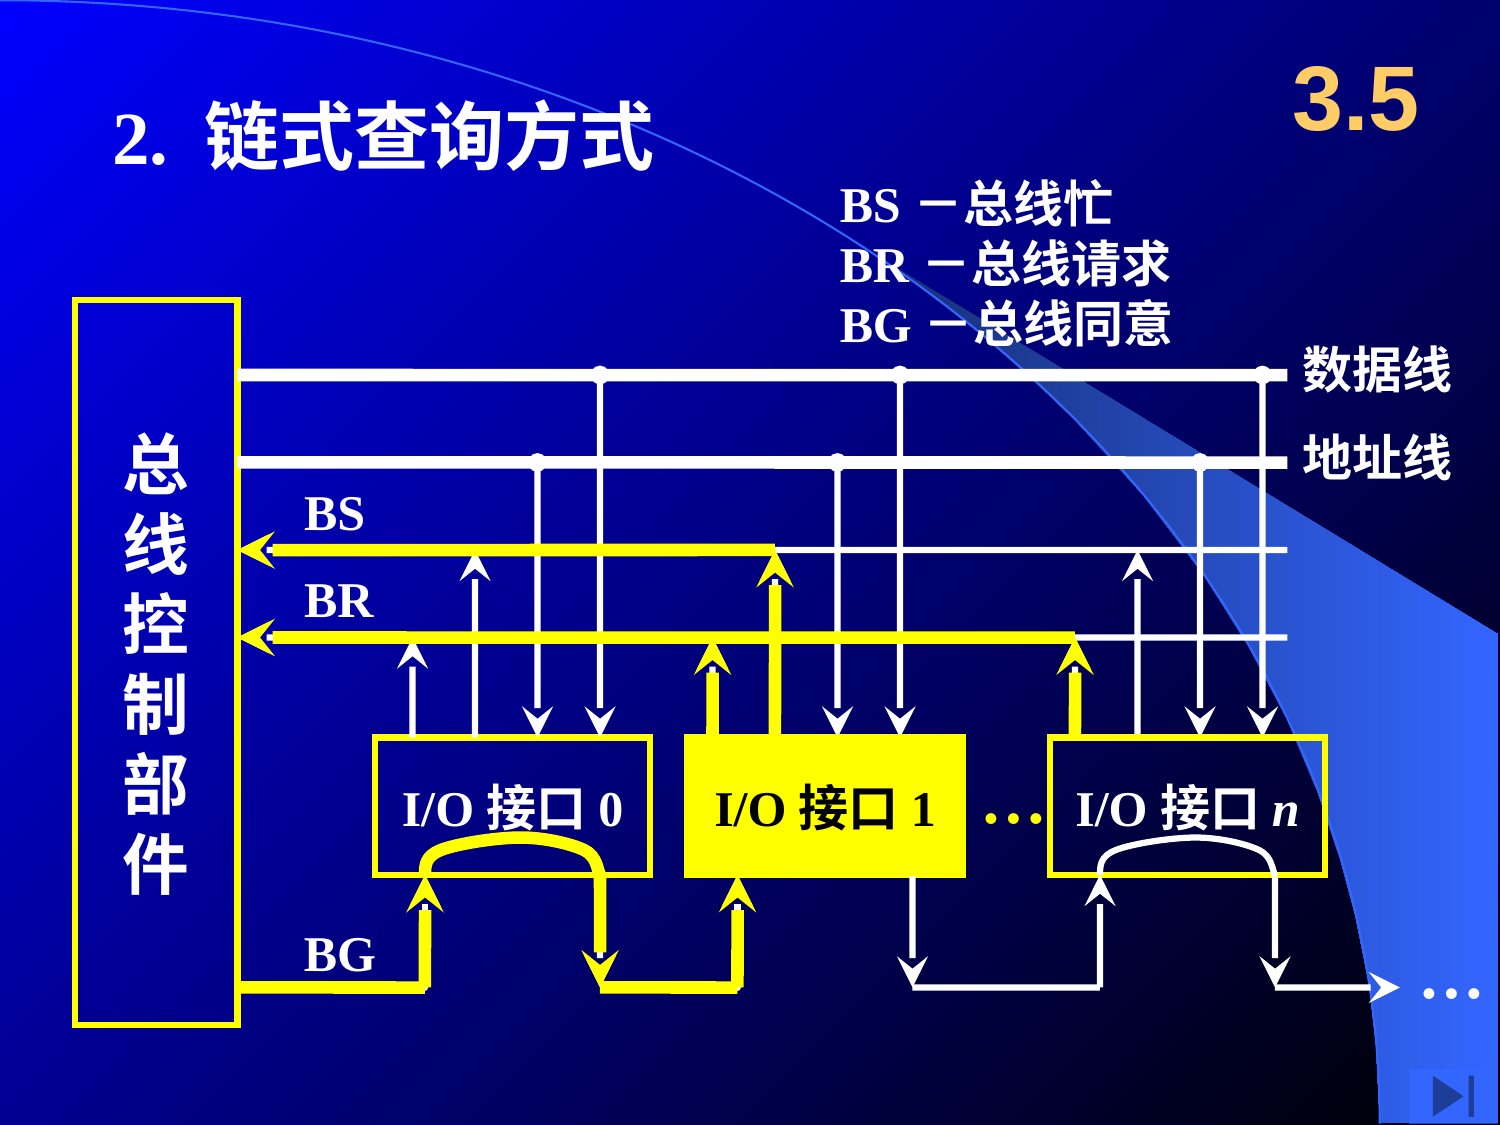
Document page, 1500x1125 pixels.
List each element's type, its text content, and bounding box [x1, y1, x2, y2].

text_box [712, 637, 1076, 738]
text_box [74, 104, 1500, 1026]
text_box [1409, 1068, 1498, 1124]
text_box 3.5 [1262, 24, 1450, 103]
text_box 2. 链式查询方式 [97, 82, 821, 103]
